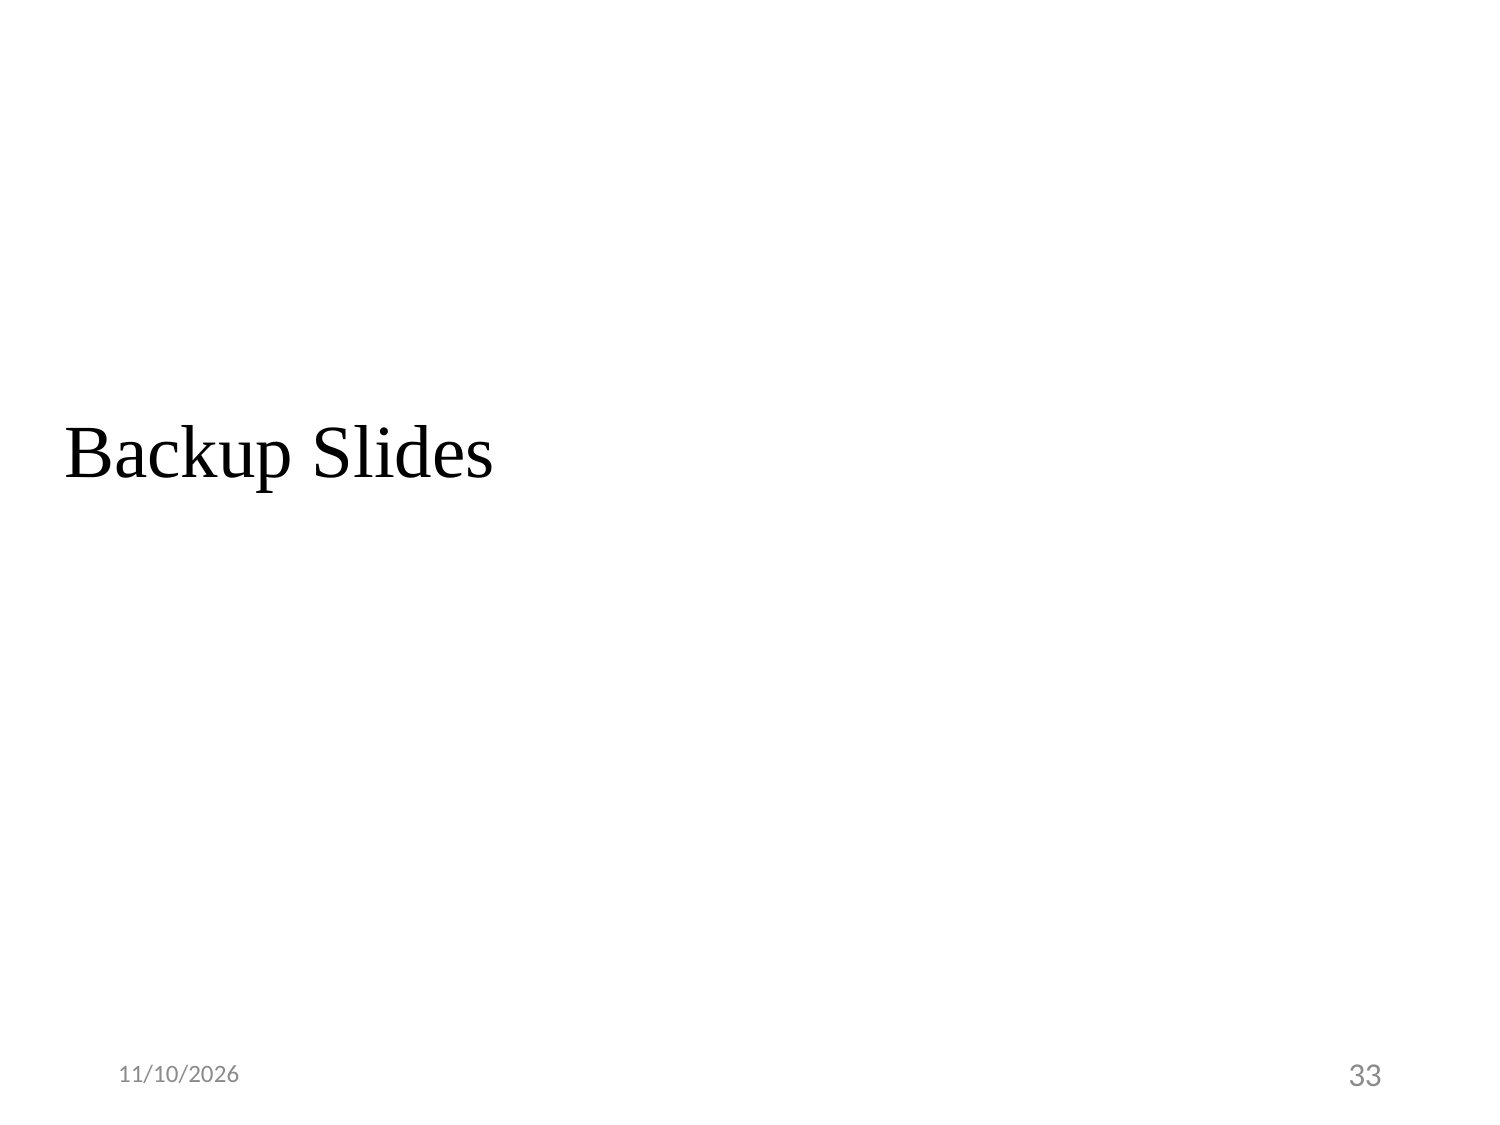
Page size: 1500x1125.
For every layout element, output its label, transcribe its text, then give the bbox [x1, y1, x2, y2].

slide_number 32 [1059, 1042, 1397, 1103]
title Backup Slides [49, 345, 1343, 563]
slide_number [103, 1042, 441, 1103]
